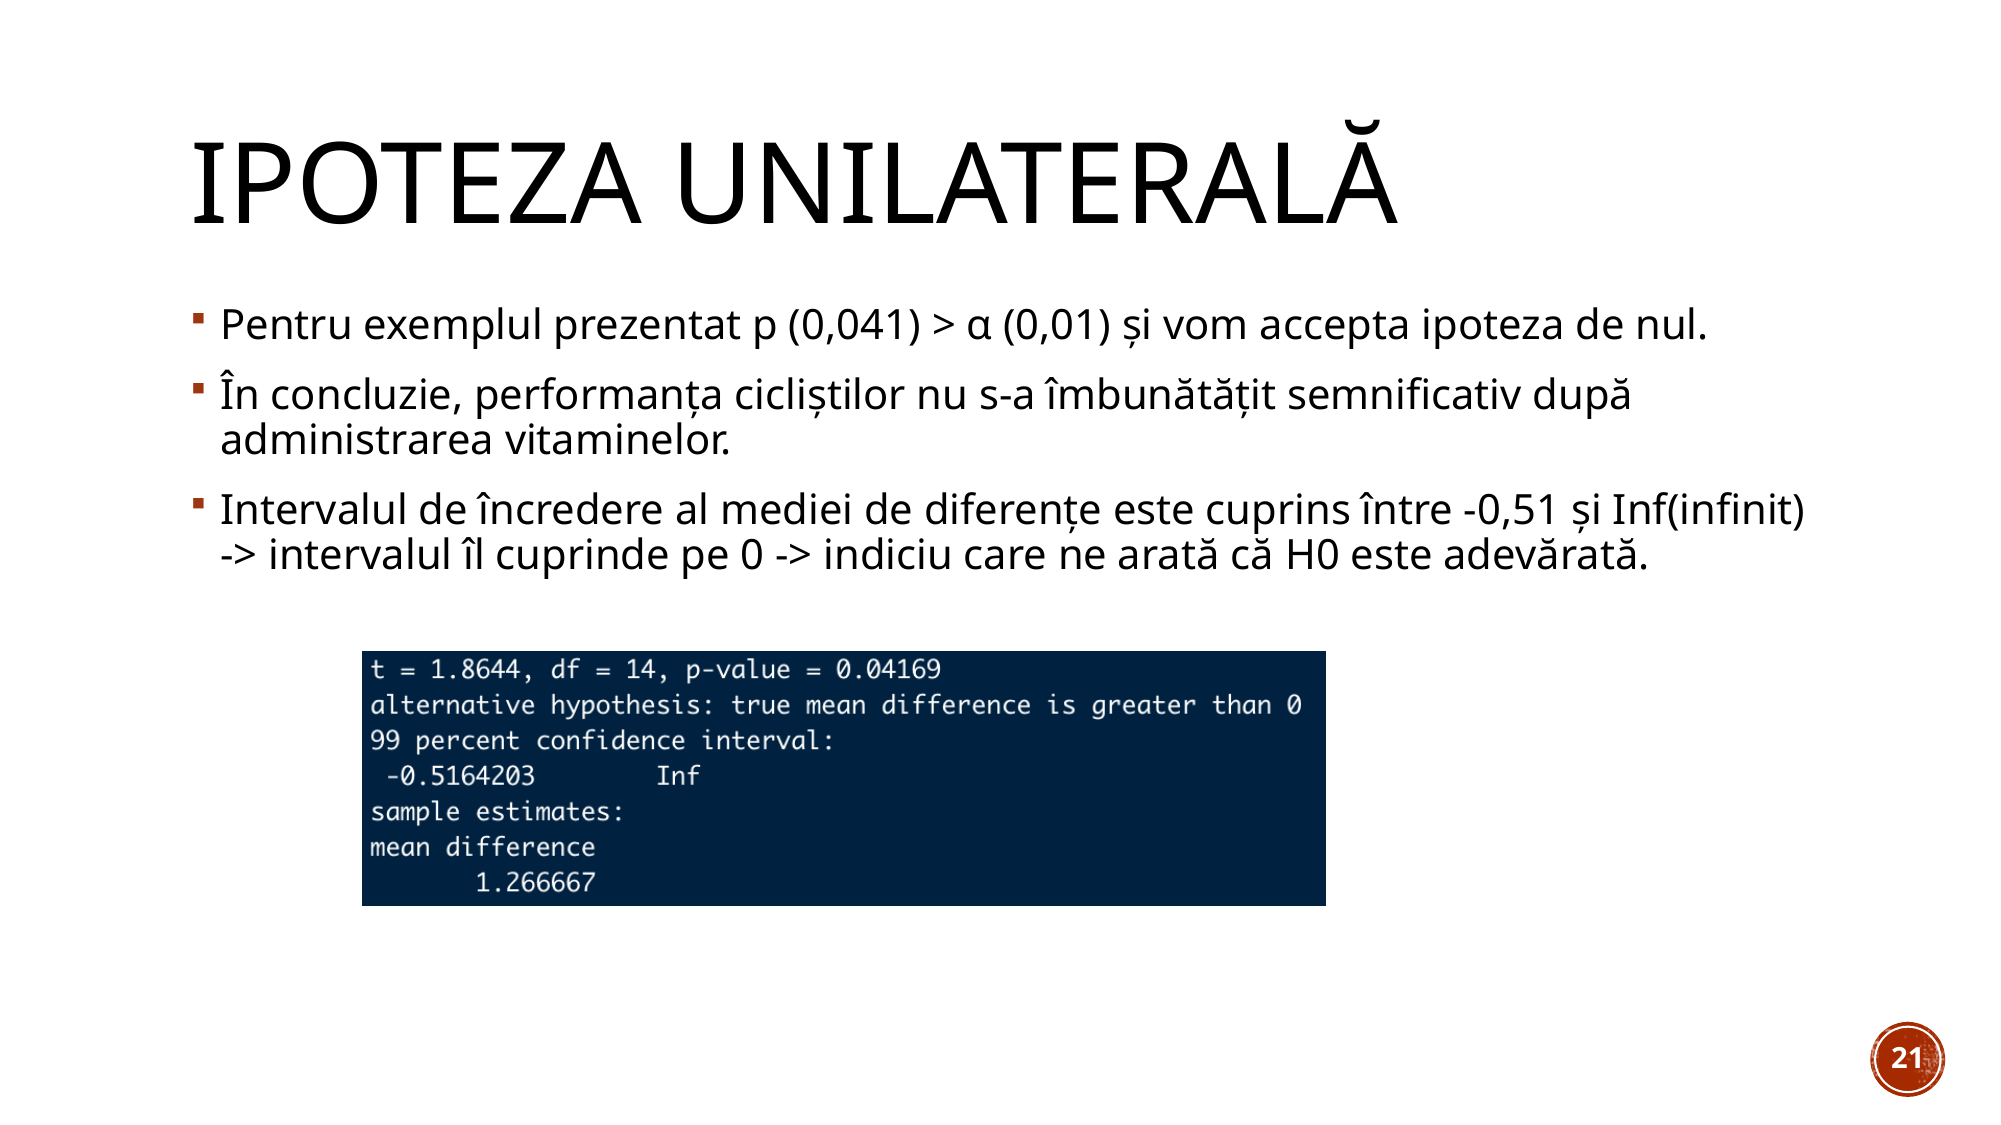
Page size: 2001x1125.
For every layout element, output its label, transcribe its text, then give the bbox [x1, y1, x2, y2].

list Pentru exemplul prezentat p (0,041) > α (0,01) și vom accepta ipoteza de nul. În concluzie, performanța cicliștilor nu s-a îmbunătățit semnificativ după administrarea vitaminelor. Intervalul de încredere al mediei de diferențe este cuprins între -0,51 și Inf(infinit) -> intervalul îl cuprinde pe 0 -> indiciu care ne arată că H0 este adevărată. [175, 295, 1826, 1013]
picture [362, 651, 1326, 906]
title Ipoteza unilaterală [175, 79, 1826, 295]
slide_number 21 [1855, 1028, 1961, 1089]
